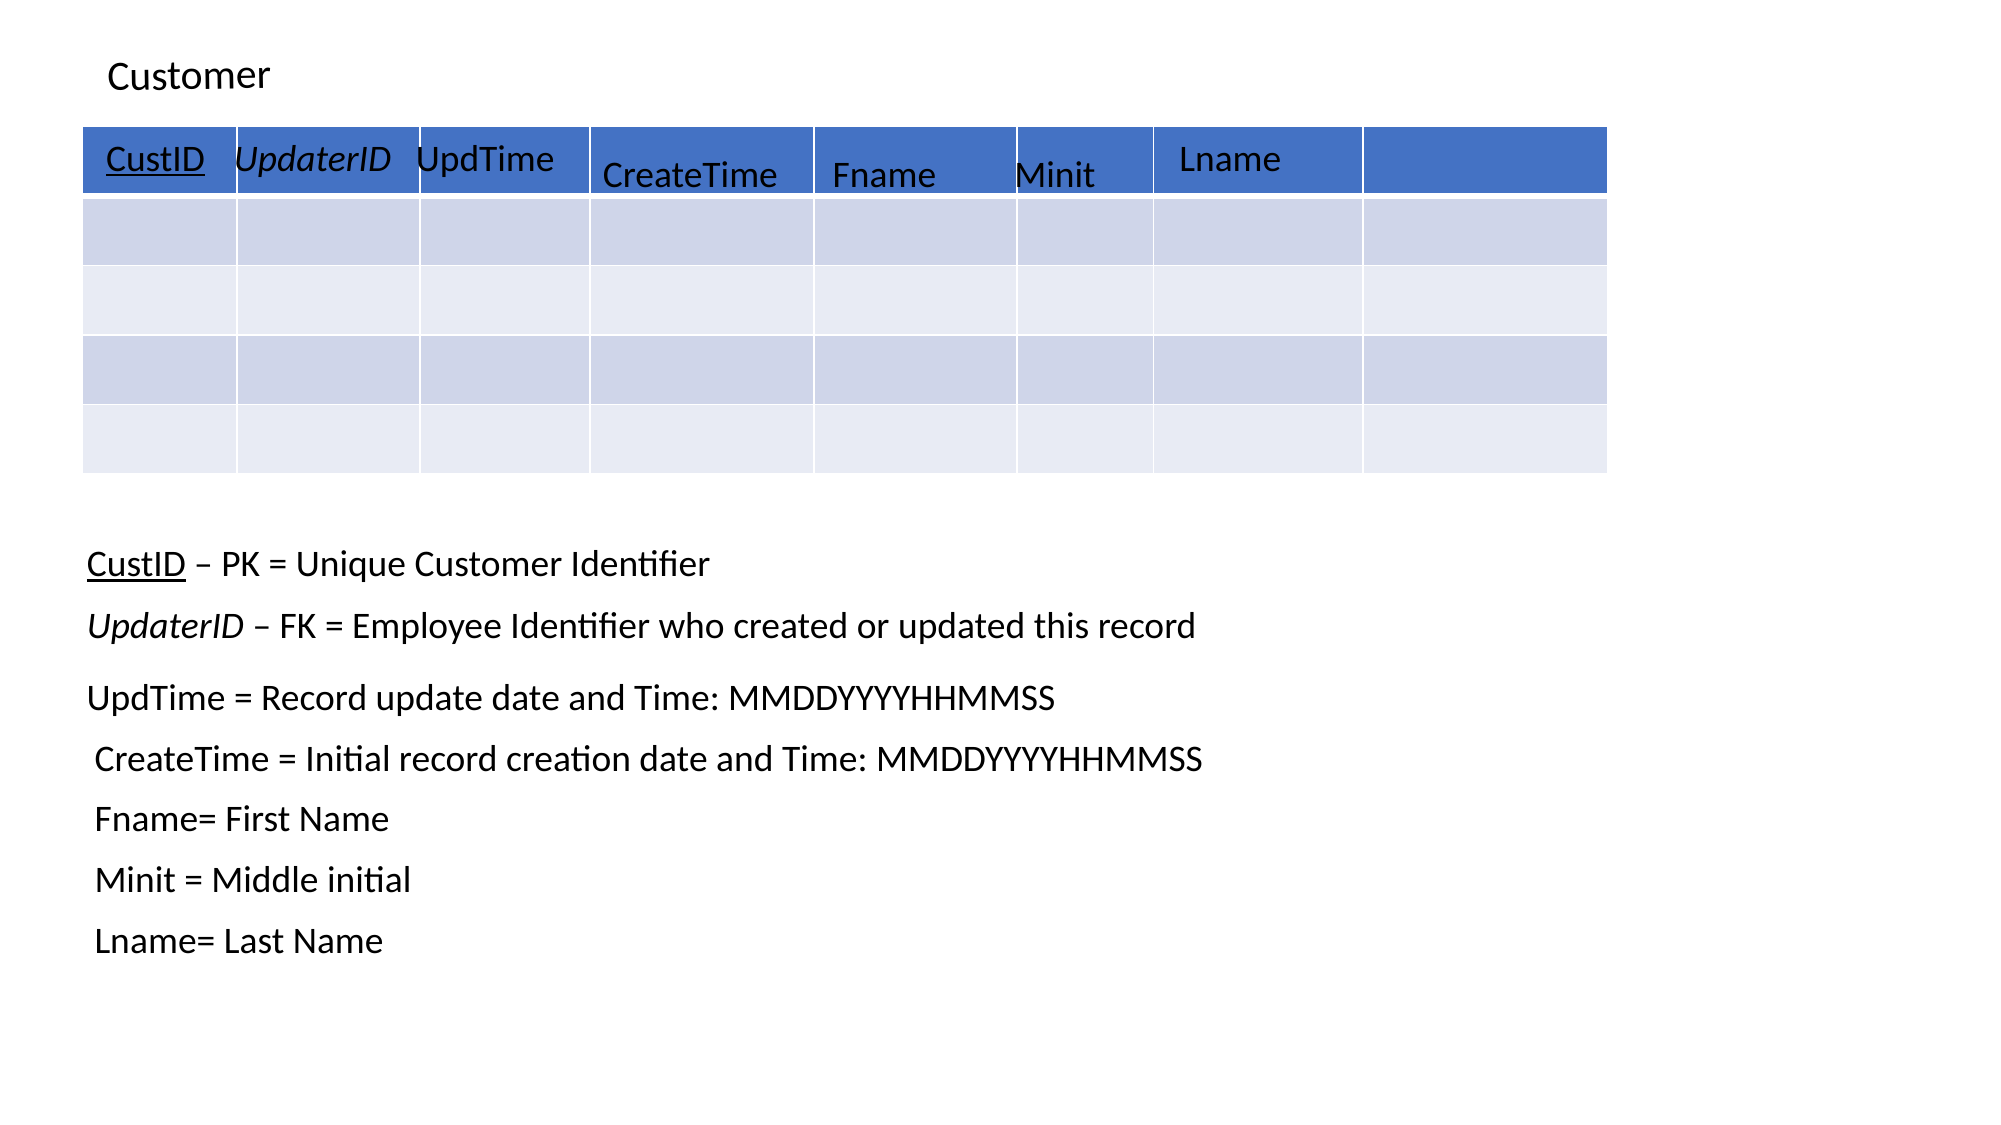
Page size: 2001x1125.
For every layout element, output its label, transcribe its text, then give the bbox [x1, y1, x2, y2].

table_header [1154, 127, 1362, 193]
text_box Customer [91, 38, 304, 107]
table_cell [83, 405, 236, 473]
text_box UpdaterID – FK = Employee Identifier who created or updated this record [71, 593, 1306, 654]
table_cell [421, 266, 589, 334]
table_cell [421, 405, 589, 473]
text_box CreateTime = Initial record creation date and Time: MMDDYYYYHHMMSS [79, 726, 1437, 786]
table_cell [238, 266, 419, 334]
table_cell [1018, 199, 1153, 265]
table_cell [1364, 199, 1607, 265]
text_box CustID [91, 125, 237, 186]
table_cell [1018, 405, 1153, 473]
table_header [238, 187, 419, 193]
table_cell [83, 266, 236, 334]
table_cell [591, 405, 813, 473]
text_box UpdTime [400, 126, 581, 187]
table_header [815, 127, 1016, 193]
table_cell [815, 199, 1016, 265]
table_cell [1364, 405, 1607, 473]
table_cell [591, 199, 813, 265]
text_box Fname [817, 142, 977, 203]
table_cell [238, 405, 419, 473]
table_cell [1154, 405, 1362, 473]
table_cell [591, 266, 813, 334]
table_cell [421, 199, 589, 265]
table_cell [83, 199, 236, 265]
table_header [1364, 127, 1607, 193]
table_cell [815, 336, 1016, 404]
table_cell [1154, 336, 1362, 404]
table_cell [591, 336, 813, 404]
table_header [1018, 127, 1153, 193]
table_cell [1364, 336, 1607, 404]
text_box CustID – PK = Unique Customer Identifier [71, 531, 819, 592]
table_header [83, 127, 236, 193]
table_cell [1018, 336, 1153, 404]
table_cell [1018, 266, 1153, 334]
table_cell [1154, 266, 1362, 334]
text_box Minit = Middle initial [79, 847, 1437, 908]
table_cell [1364, 266, 1607, 334]
table_cell [1154, 199, 1362, 265]
text_box Minit [999, 142, 1133, 203]
table_cell [815, 405, 1016, 473]
table_cell [815, 266, 1016, 334]
text_box Fname= First Name [79, 786, 1437, 847]
text_box CreateTime [588, 142, 796, 203]
table_cell [421, 336, 589, 404]
text_box Lname [1164, 126, 1306, 187]
text_box UpdaterID [218, 126, 400, 187]
table_cell [238, 336, 419, 404]
text_box Lname= Last Name [79, 908, 1437, 969]
table_cell [83, 336, 236, 404]
table_cell [238, 199, 419, 265]
table_header [591, 127, 813, 193]
text_box UpdTime = Record update date and Time: MMDDYYYYHHMMSS [71, 665, 1429, 726]
table_header [421, 127, 589, 193]
